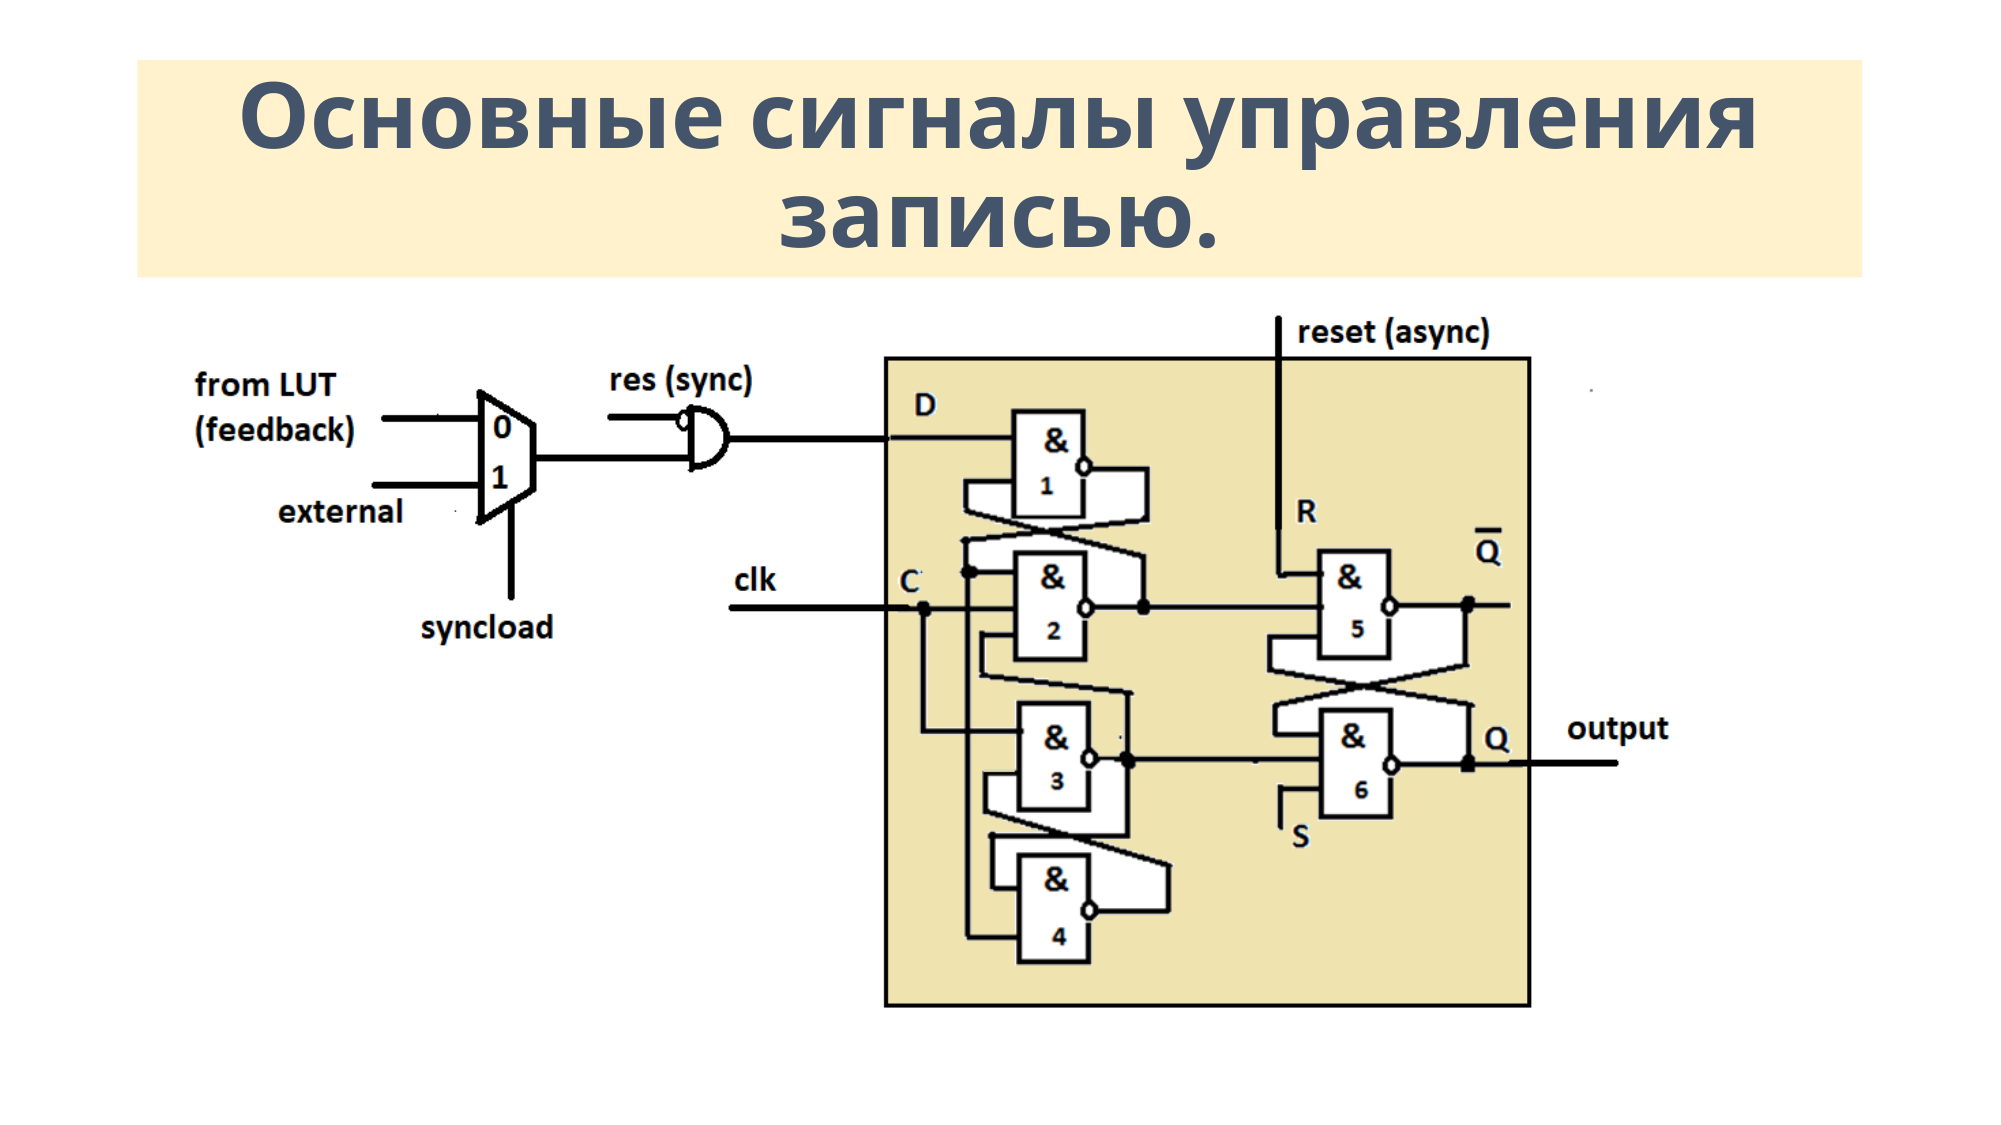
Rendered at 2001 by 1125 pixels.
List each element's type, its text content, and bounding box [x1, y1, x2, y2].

title Основные сигналы управления записью. [137, 59, 1863, 278]
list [181, 309, 1695, 1066]
